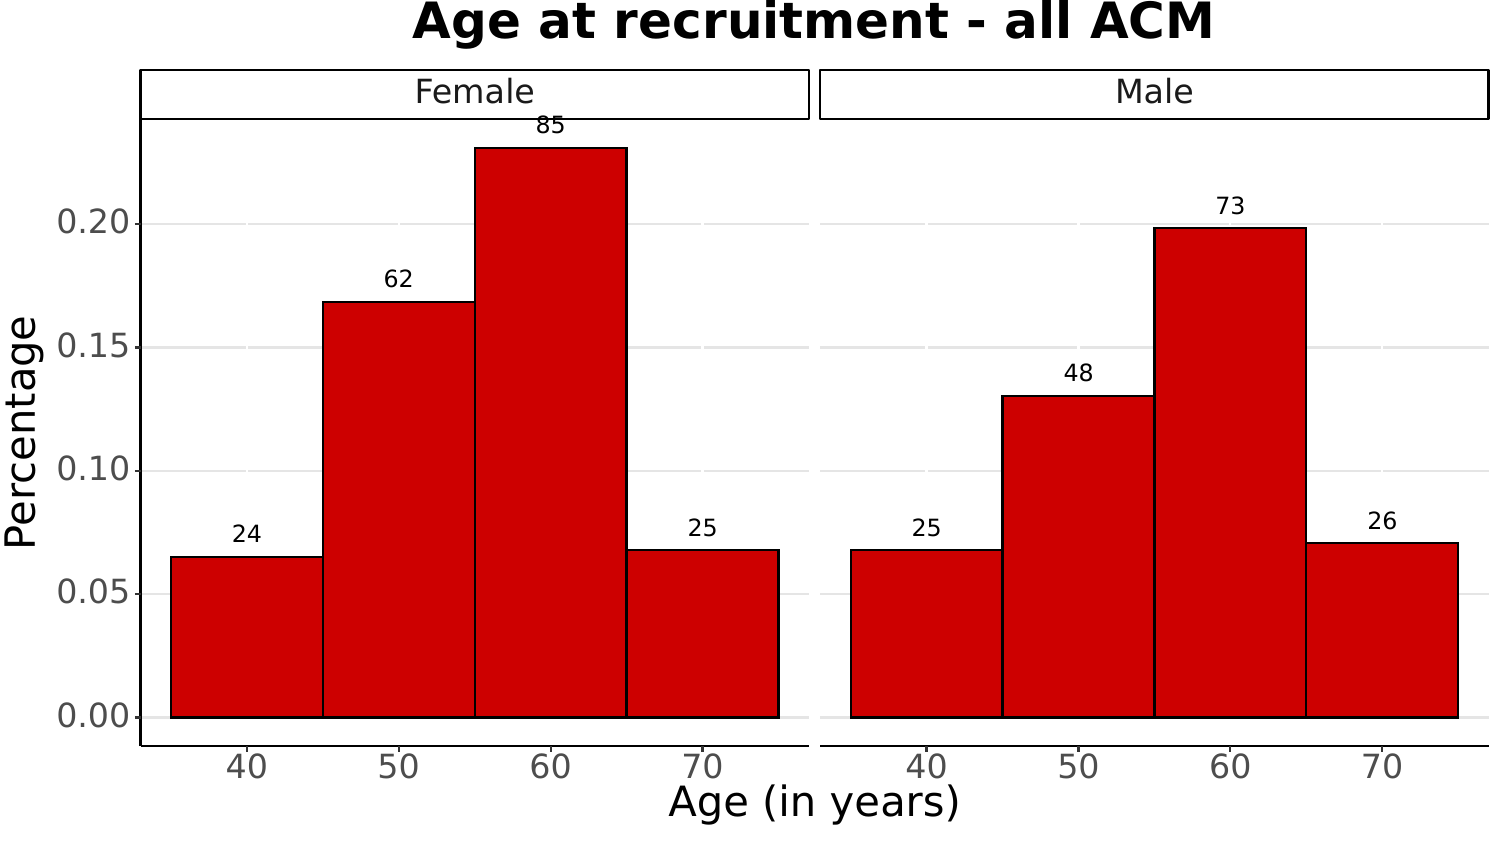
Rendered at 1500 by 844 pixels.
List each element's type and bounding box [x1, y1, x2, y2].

text_box [0, 0, 1500, 844]
